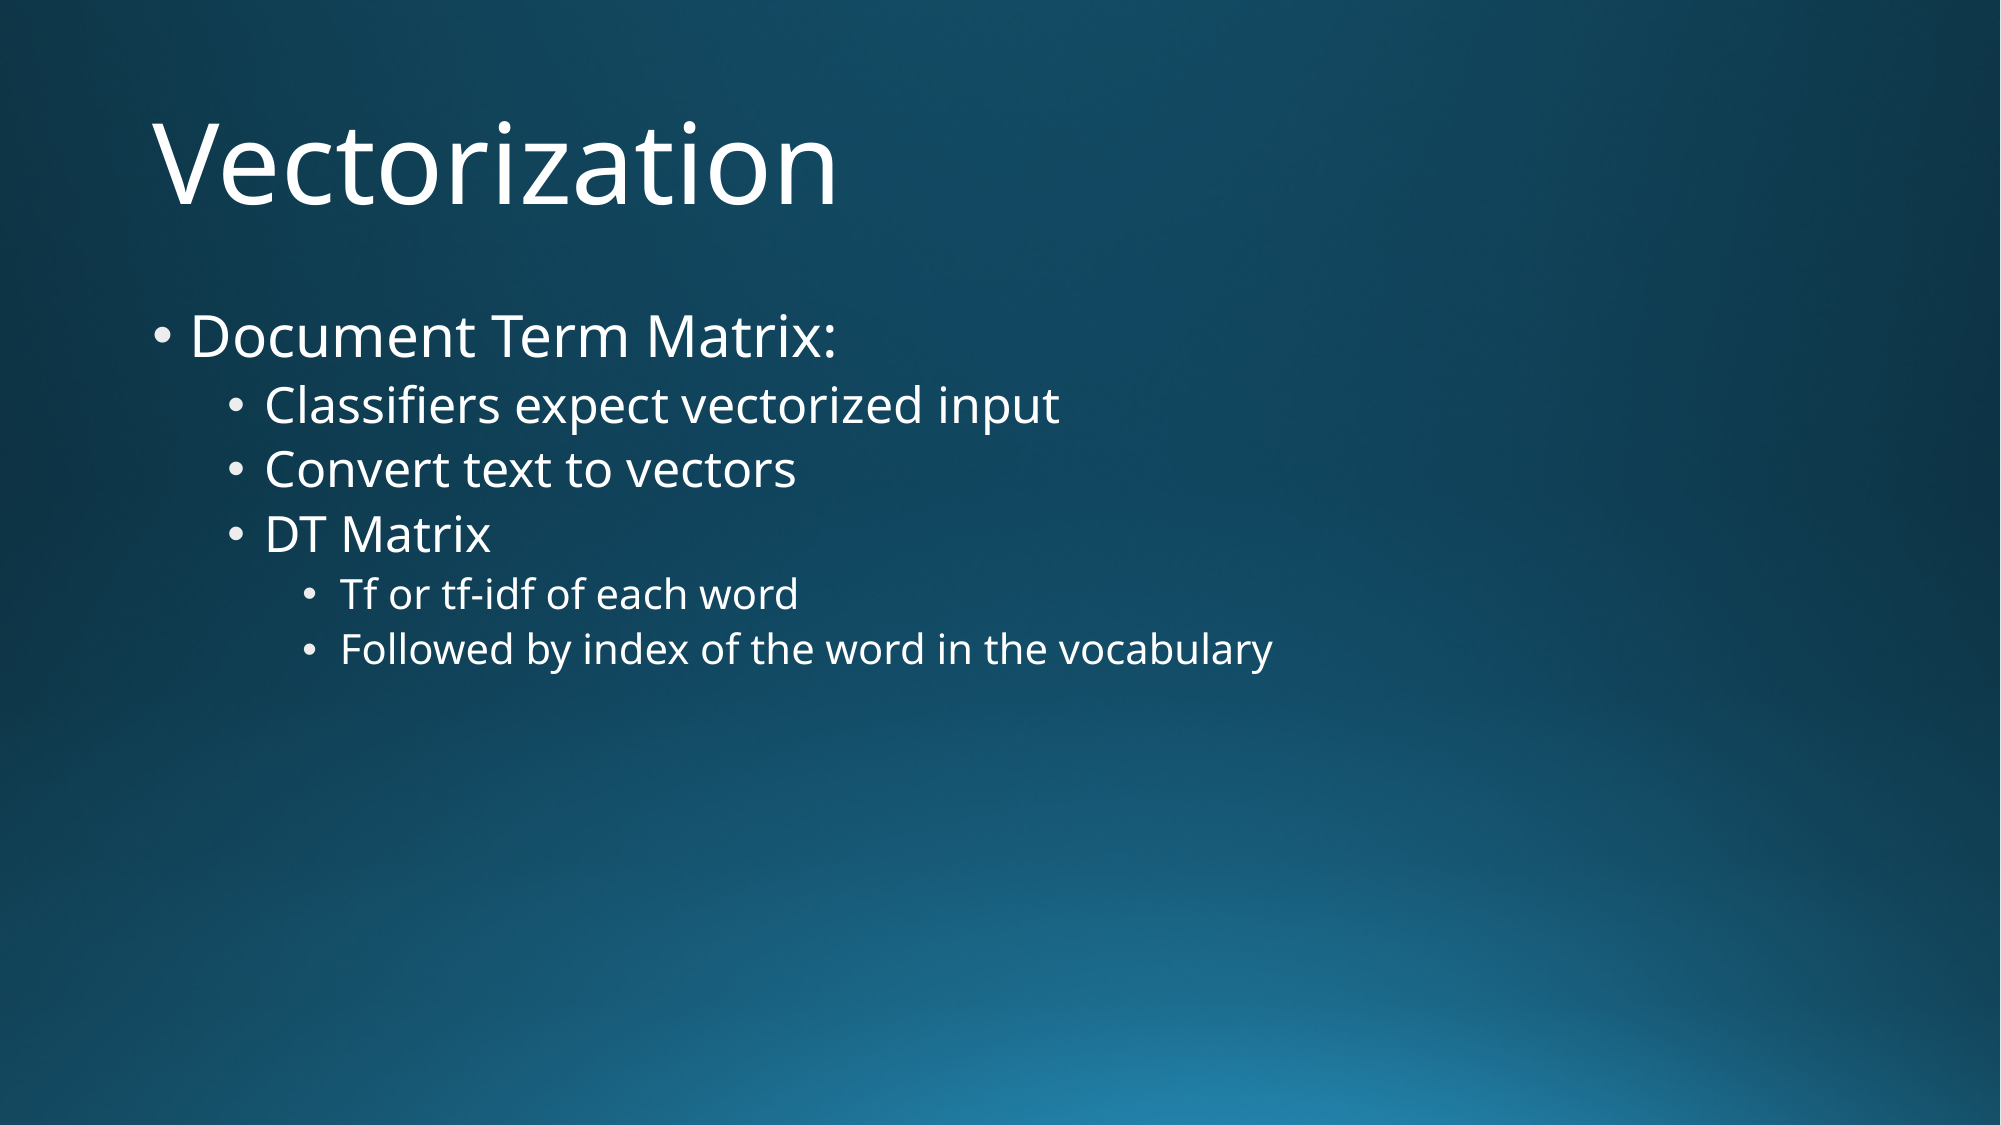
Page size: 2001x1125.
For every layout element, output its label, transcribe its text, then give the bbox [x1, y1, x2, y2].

title Vectorization [137, 59, 1863, 278]
list Document Term Matrix: Classifiers expect vectorized input Convert text to vectors DT Matrix Tf or tf-idf of each word Followed by index of the word in the vocabulary [137, 299, 1863, 1014]
picture [0, 0, 2001, 1125]
